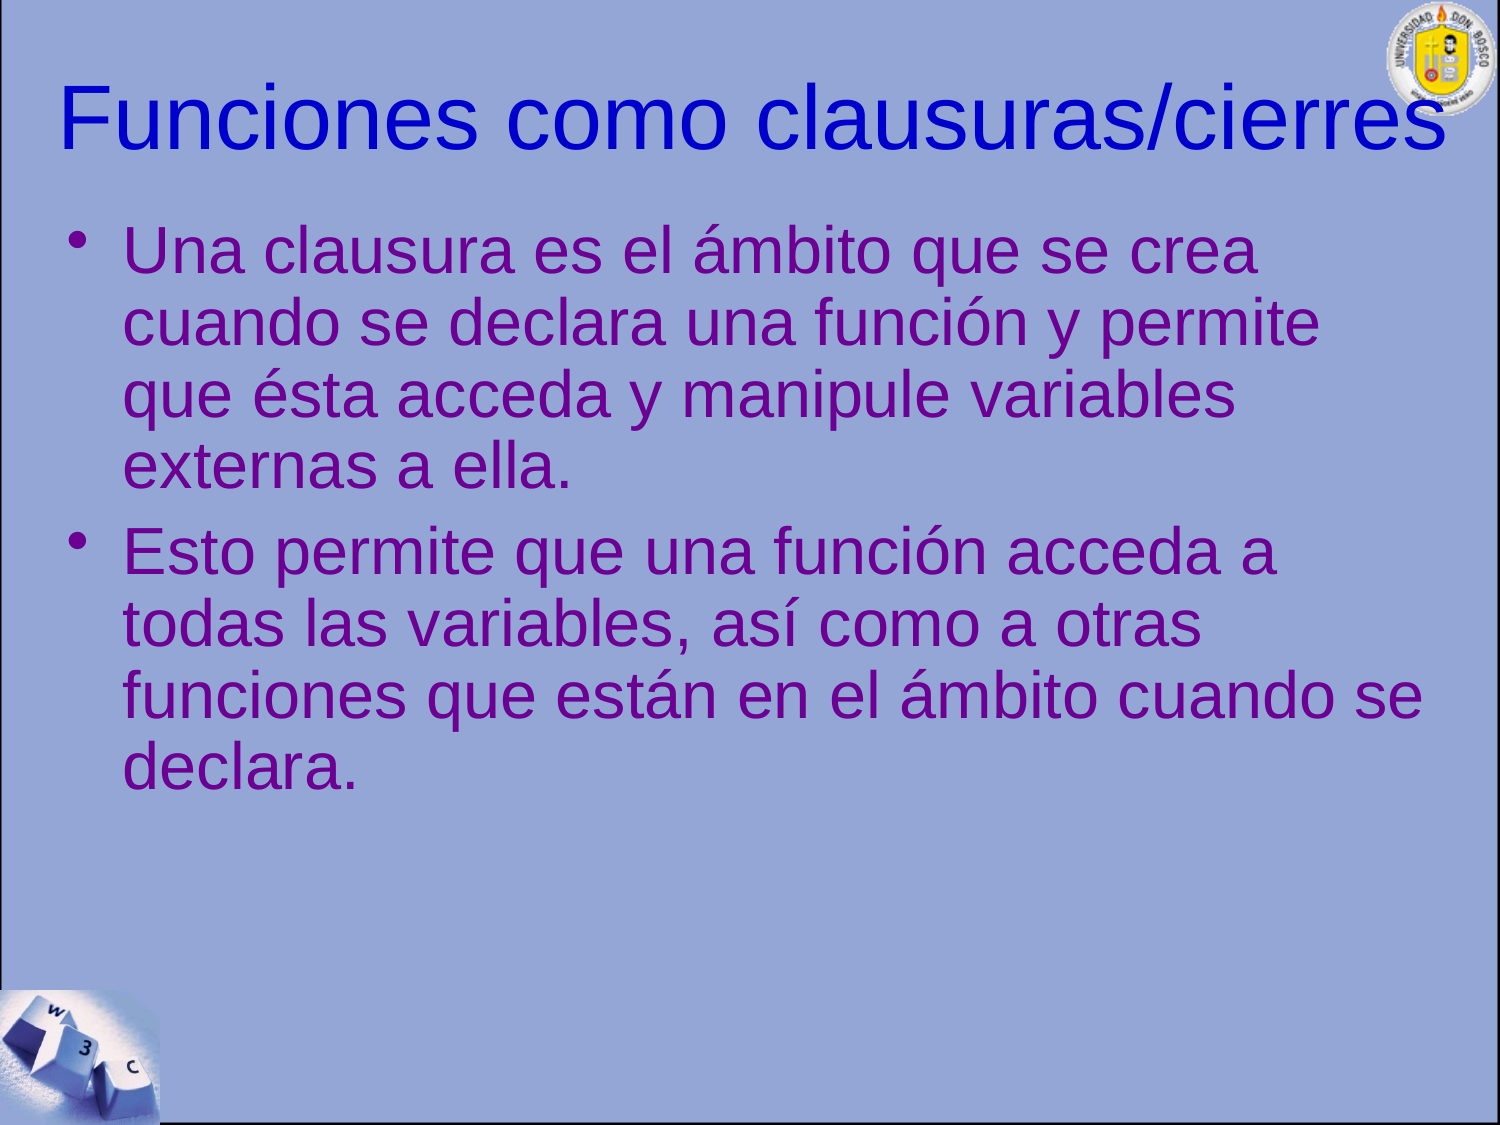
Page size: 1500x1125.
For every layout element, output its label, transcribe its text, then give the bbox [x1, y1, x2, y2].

title Funciones como clausuras/cierres [41, 30, 1467, 194]
list Una clausura es el ámbito que se crea cuando se declara una función y permite que ésta acceda y manipule variables externas a ella. Esto permite que una función acceda a todas las variables, así como a otras funciones que están en el ámbito cuando se declara. [51, 208, 1459, 1041]
picture [0, 0, 1500, 1125]
